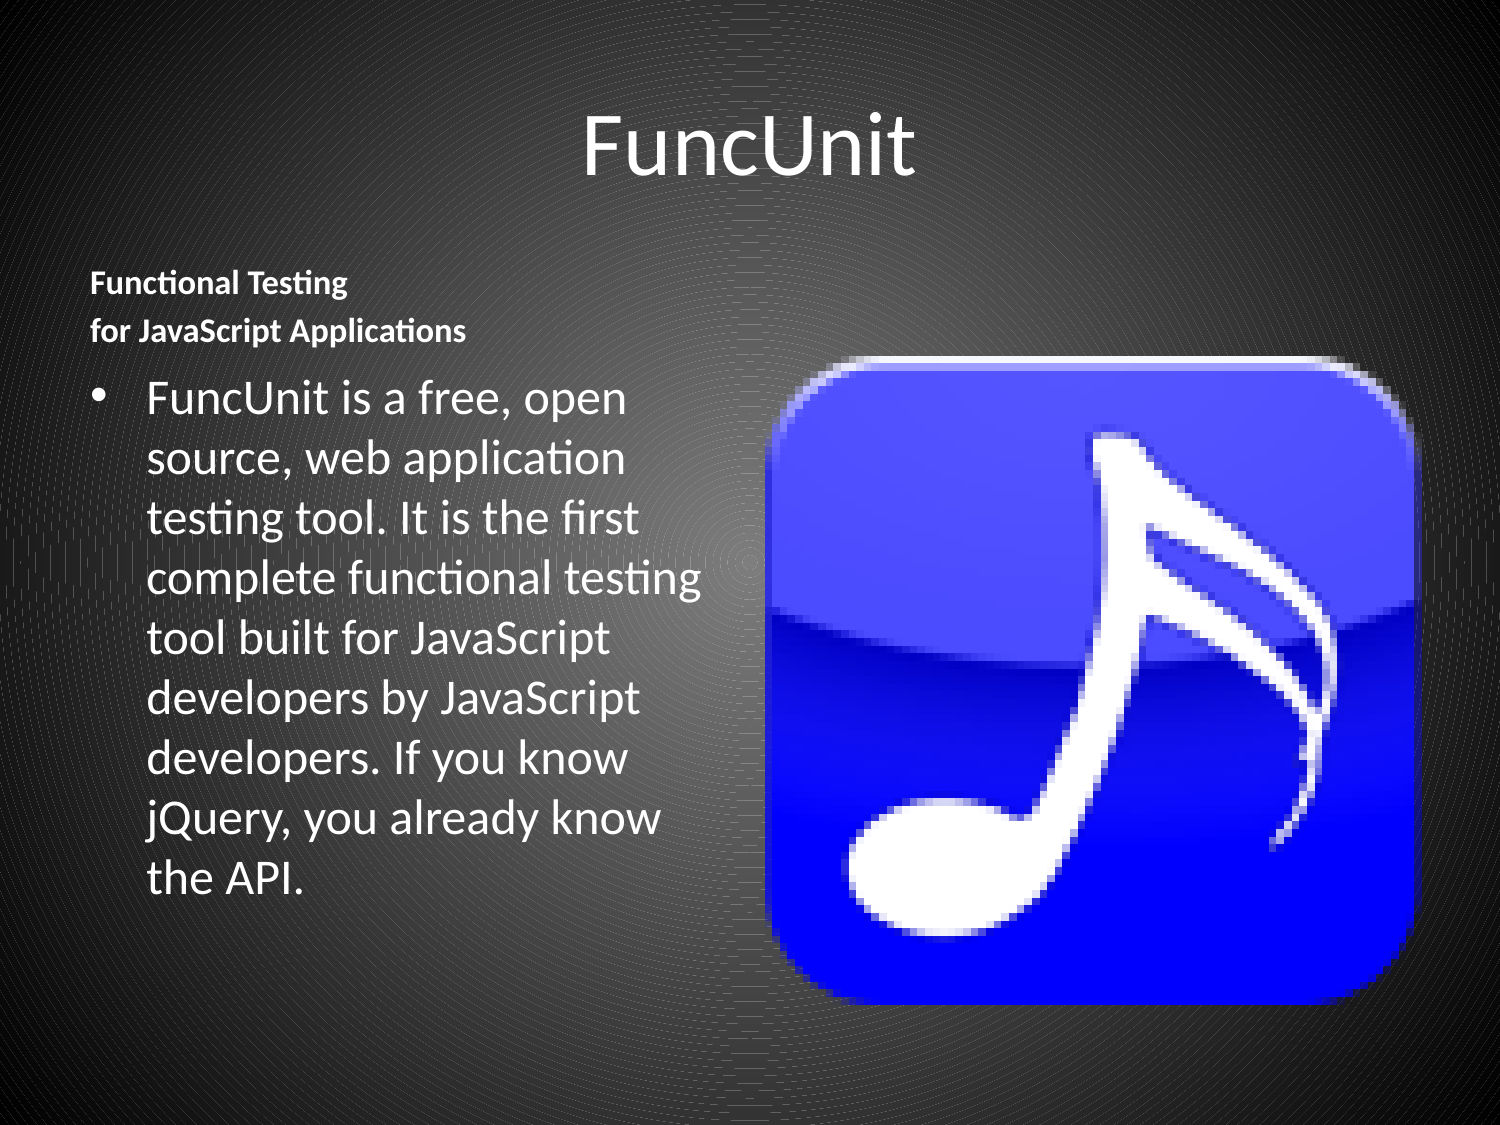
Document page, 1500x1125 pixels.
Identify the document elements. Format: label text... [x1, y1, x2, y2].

list Functional Testing for JavaScript Applications [75, 251, 738, 356]
list FuncUnit is a free, open source, web application testing tool. It is the first complete functional testing tool built for JavaScript developers by JavaScript developers. If you know jQuery, you already know the API. [75, 356, 738, 1005]
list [761, 356, 1426, 1006]
title FuncUnit [75, 45, 1425, 233]
